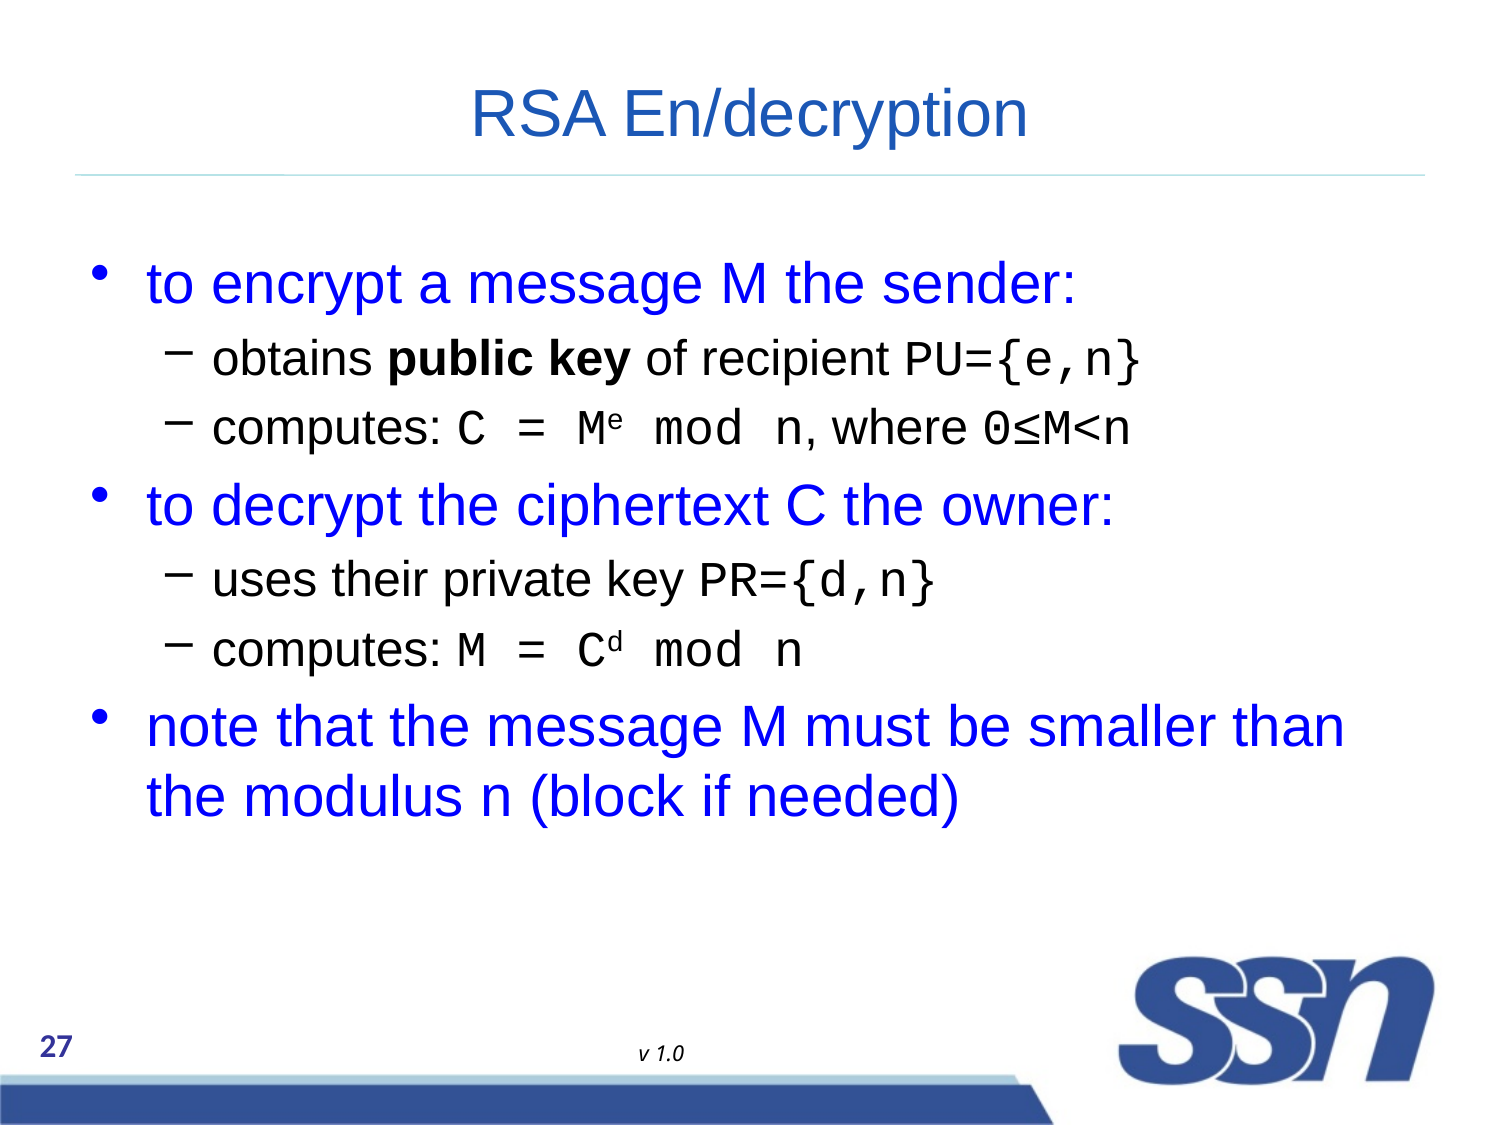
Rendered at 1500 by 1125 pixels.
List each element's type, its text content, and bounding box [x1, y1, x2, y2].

list to encrypt a message M the sender: obtains public key of recipient PU={e,n} computes: C = Me mod n, where 0≤M<n to decrypt the ciphertext C the owner: uses their private key PR={d,n} computes: M = Cd mod n note that the message M must be smaller than the modulus n (block if needed) [75, 237, 1425, 1005]
picture [0, 913, 1500, 1125]
title RSA En/decryption [75, 45, 1425, 175]
